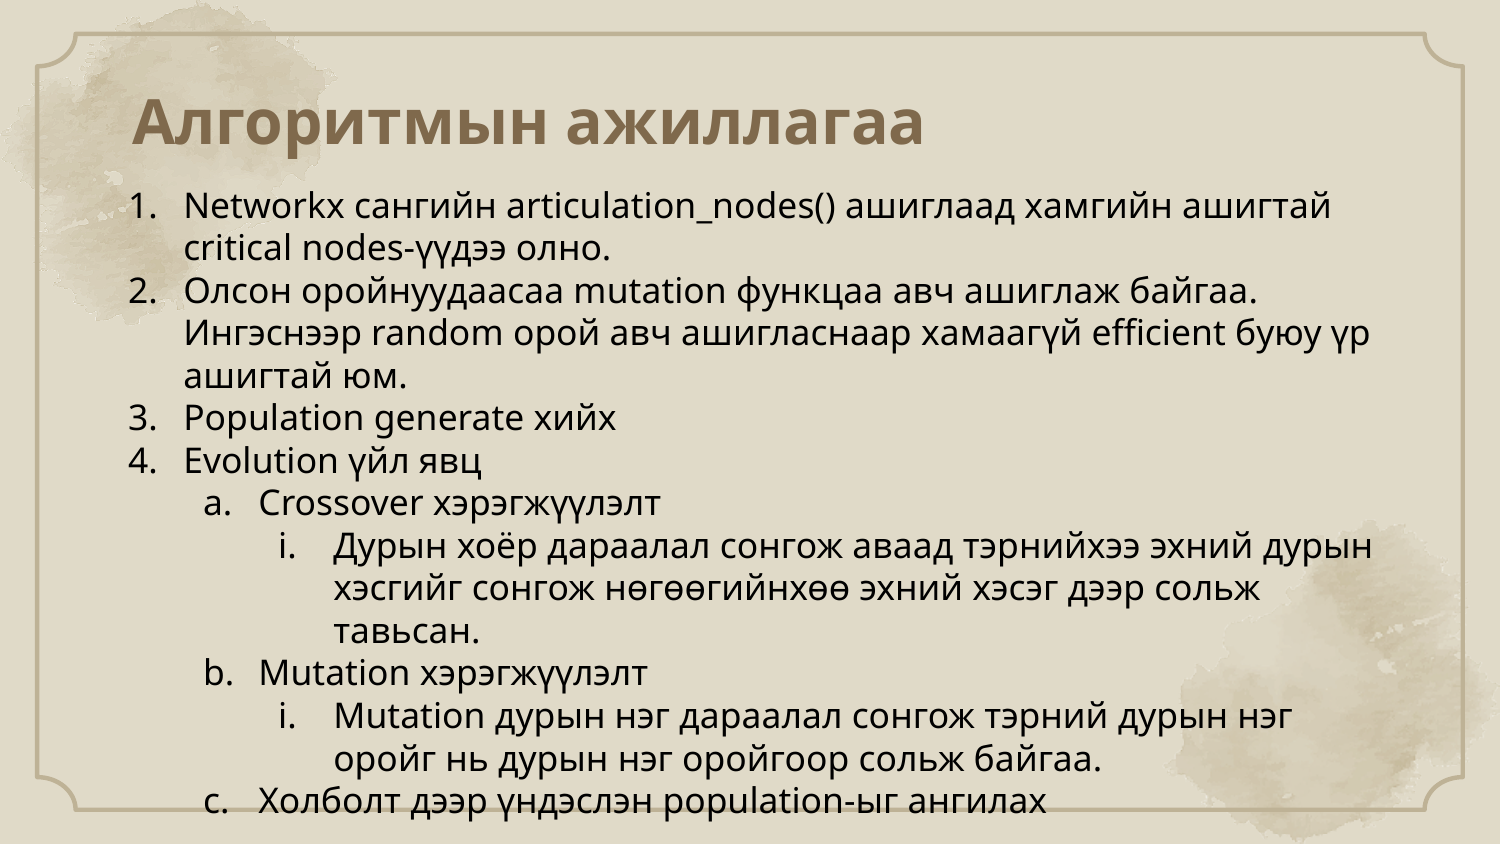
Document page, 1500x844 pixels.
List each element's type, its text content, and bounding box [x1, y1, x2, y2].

title Алгоритмын ажиллагаа [117, 89, 1383, 150]
text_box Networkx сангийн articulation_nodes() ашиглаад хамгийн ашигтай critical nodes-үүдээ олно. Олсон оройнуудаасаа mutation функцаа авч ашиглаж байгаа. Ингэснээр random орой авч ашигласнаар хамаагүй efficient буюу үр ашигтай юм. Population generate хийх Evolution үйл явц Crossover хэрэгжүүлэлт Дурын хоёр дараалал сонгож аваад тэрнийхээ эхний дурын хэсгийг сонгож нөгөөгийнхөө эхний хэсэг дээр сольж тавьсан. Mutation хэрэгжүүлэлт Mutation дурын нэг дараалал сонгож тэрний дурын нэг оройг нь дурын нэг оройгоор сольж байгаа. Холболт дээр үндэслэн population-ыг ангилах [93, 167, 1417, 836]
